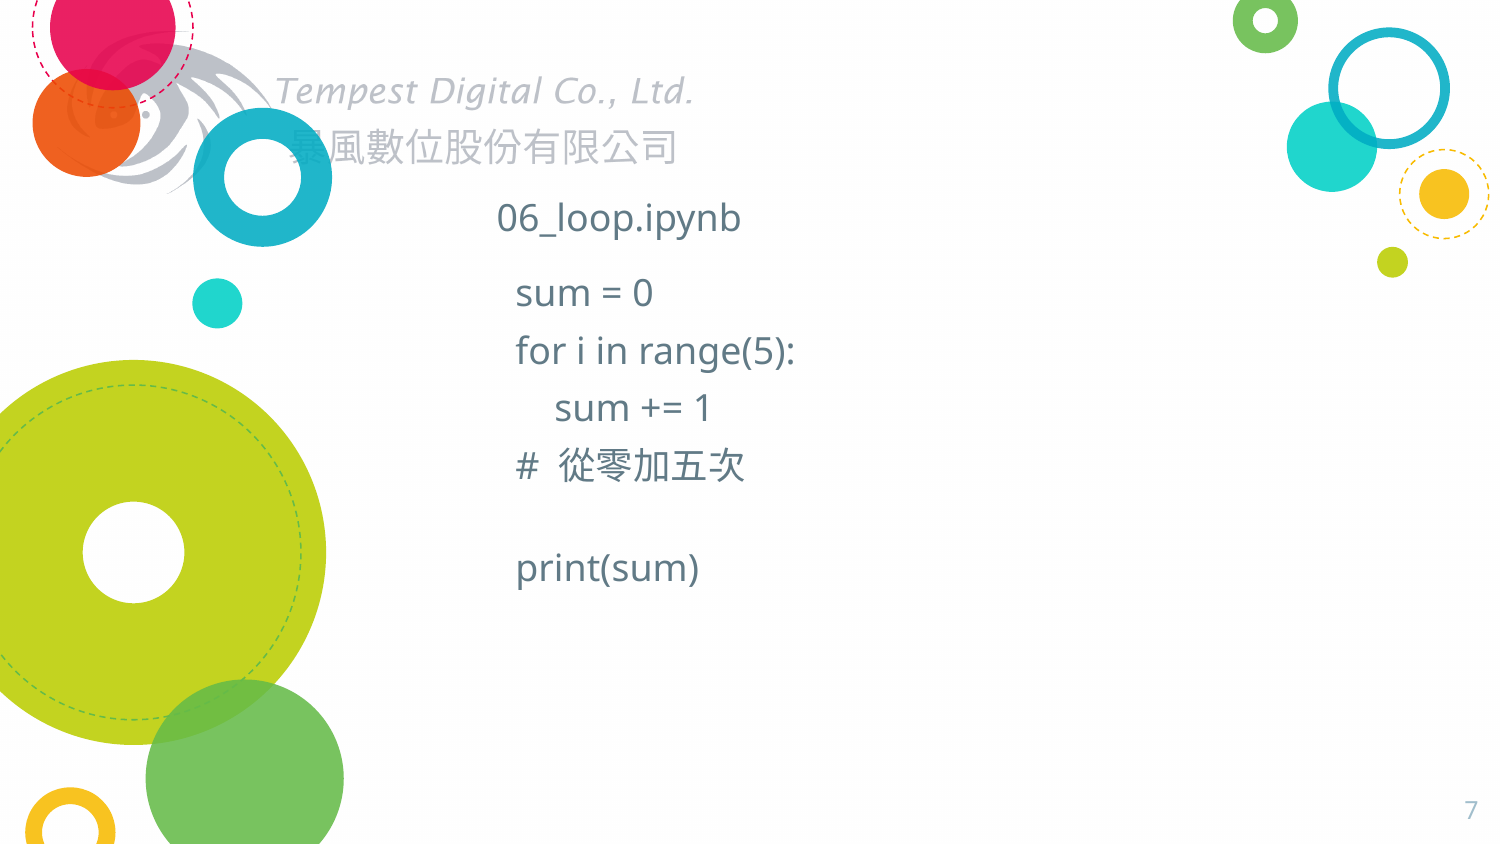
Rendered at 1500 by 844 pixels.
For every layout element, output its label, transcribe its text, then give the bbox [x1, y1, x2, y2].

slide_number 7 [1416, 779, 1494, 844]
title 06_loop.ipynb [481, 149, 1347, 255]
list sum = 0 for i in range(5): sum += 1 # 從零加五次 print(sum) [481, 255, 1347, 809]
